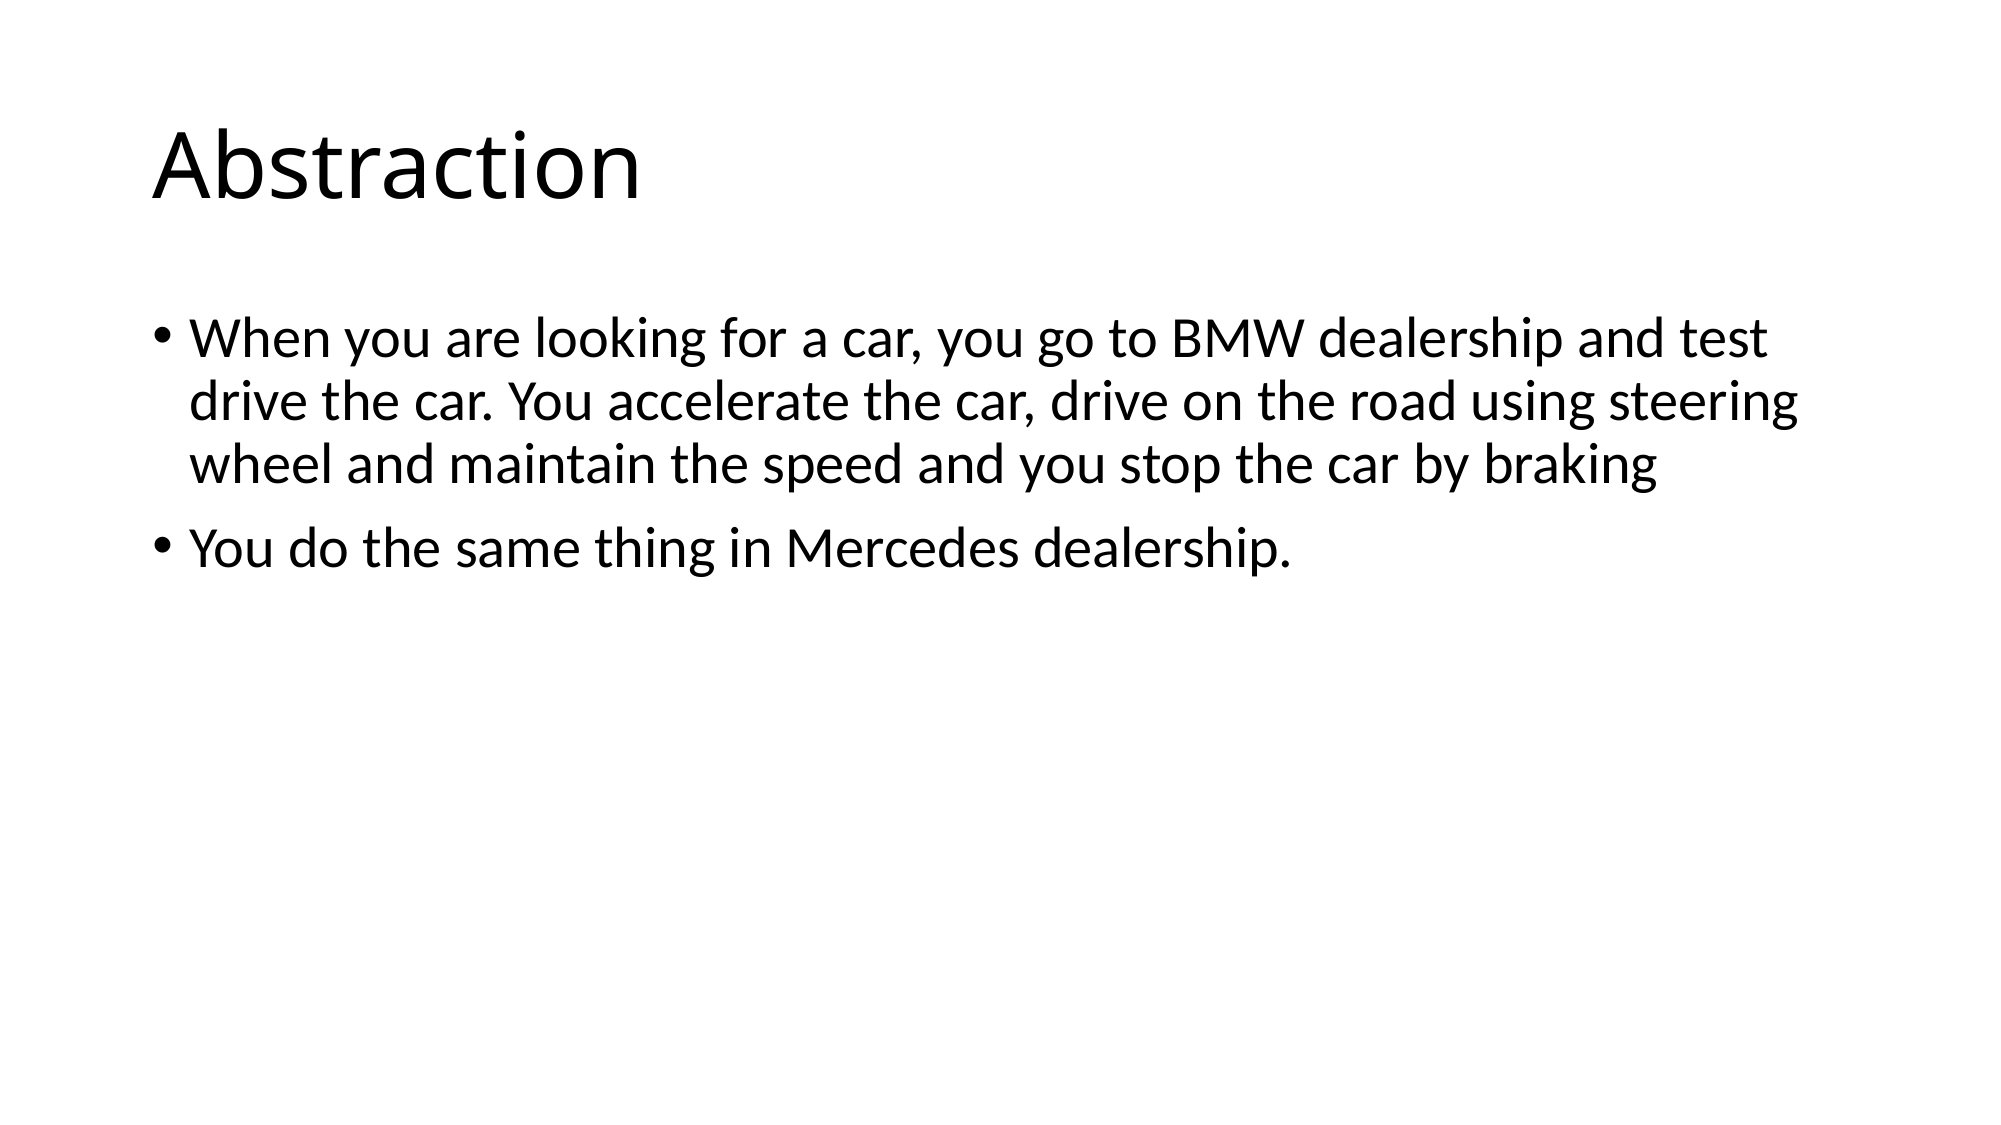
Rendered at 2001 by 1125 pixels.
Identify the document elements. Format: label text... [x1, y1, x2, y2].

list When you are looking for a car, you go to BMW dealership and test drive the car. You accelerate the car, drive on the road using steering wheel and maintain the speed and you stop the car by braking You do the same thing in Mercedes dealership. [137, 299, 1863, 1014]
title Abstraction [137, 59, 1863, 278]
